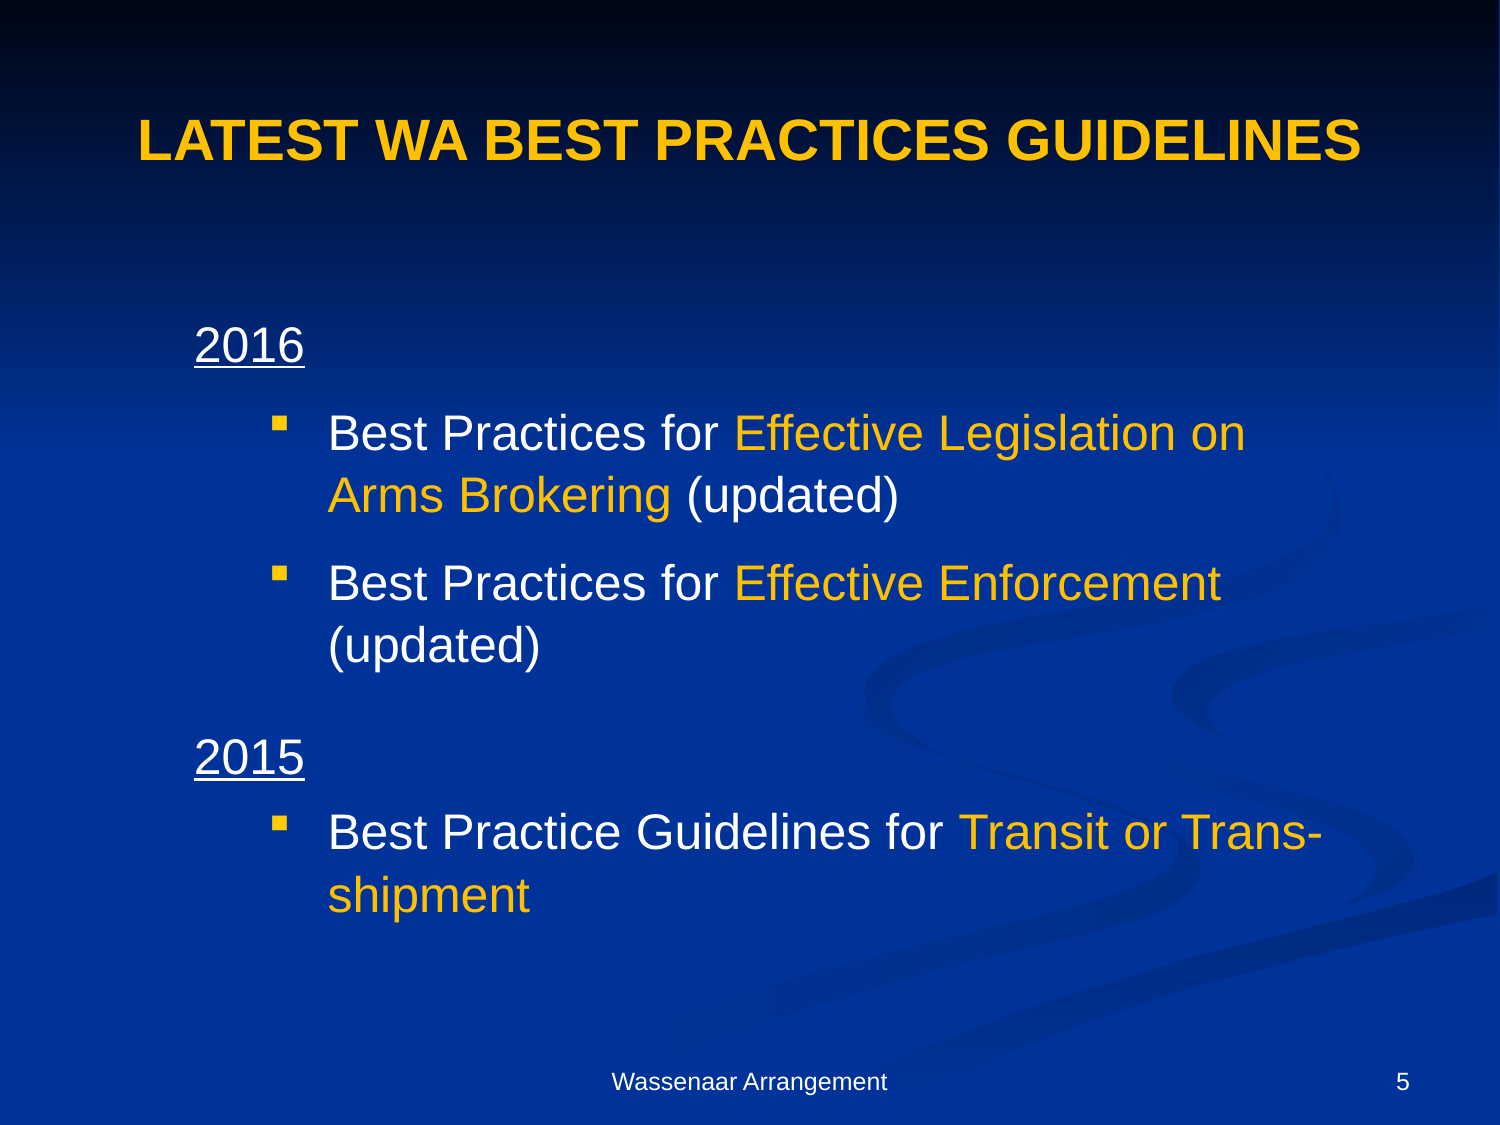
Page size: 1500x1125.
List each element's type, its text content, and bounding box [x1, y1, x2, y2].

list 2016 Best Practices for Effective Legislation on Arms Brokering (updated) Best Practices for Effective Enforcement (updated) 2015 Best Practice Guidelines for Transit or Trans-shipment [76, 302, 1388, 1000]
slide_number 5 [1074, 1025, 1425, 1104]
footer Wassenaar Arrangement [512, 1025, 988, 1104]
title LATEST WA BEST PRACTICES GUIDELINES [76, 42, 1424, 232]
